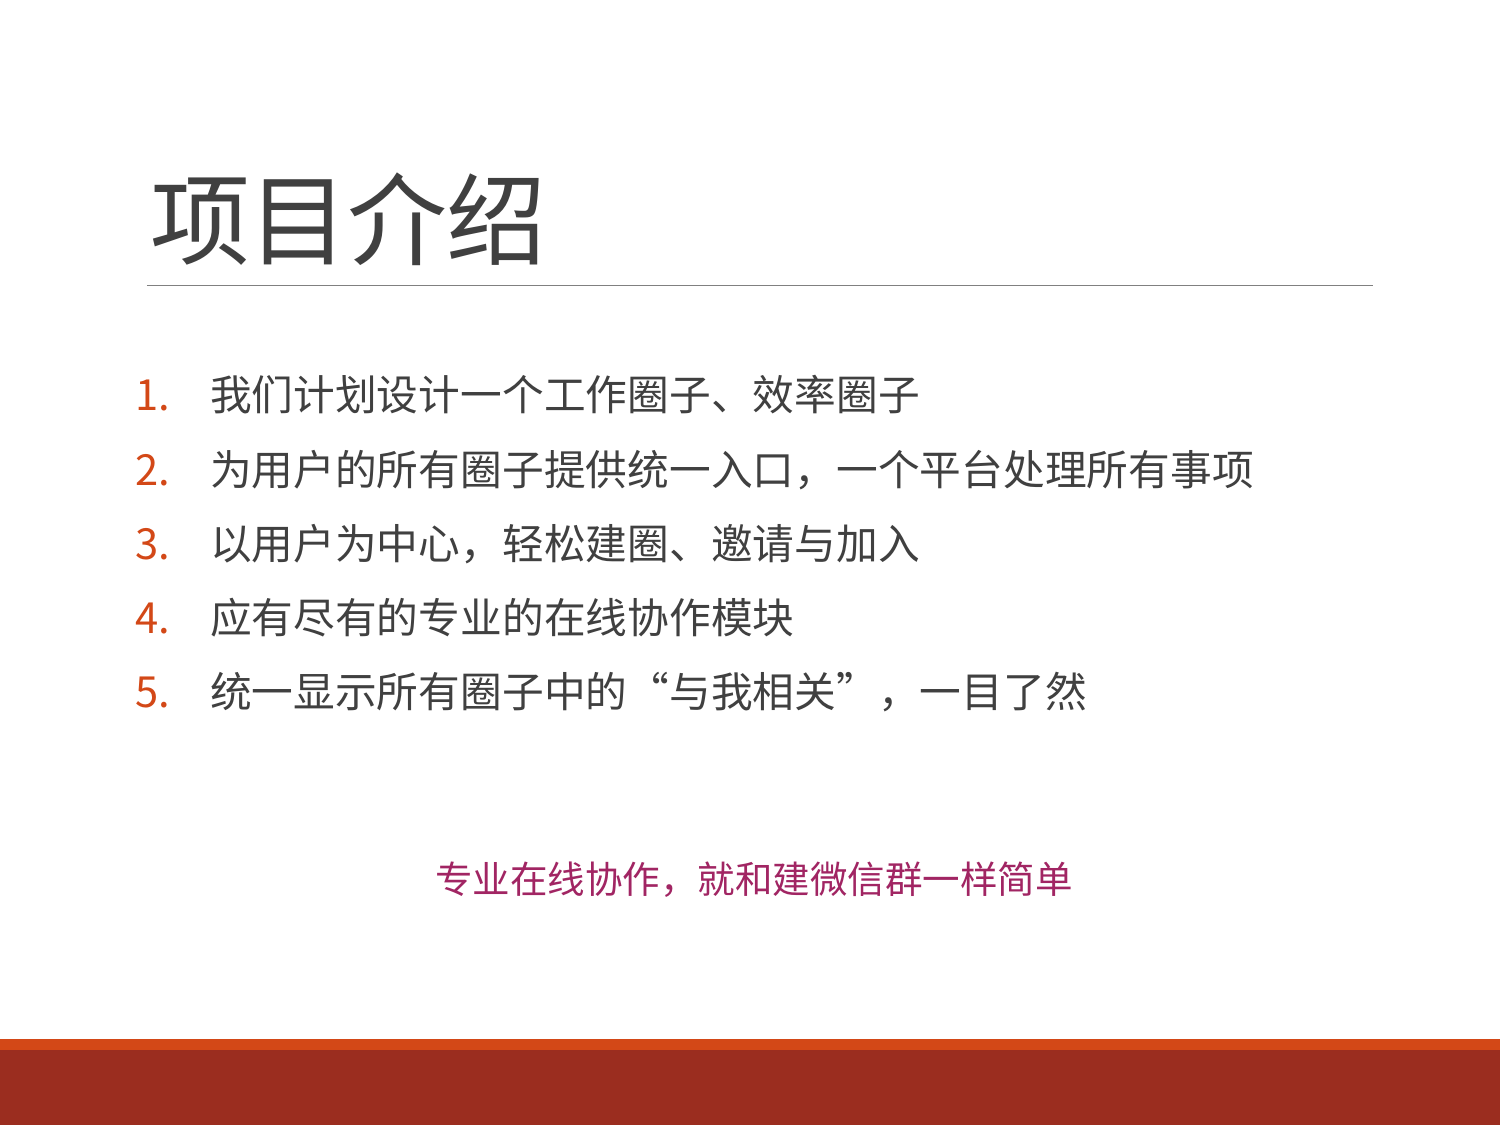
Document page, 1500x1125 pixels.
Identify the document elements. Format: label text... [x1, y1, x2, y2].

text_box 专业在线协作，就和建微信群一样简单 [386, 849, 1122, 909]
list 我们计划设计一个工作圈子、效率圈子 为用户的所有圈子提供统一入口，一个平台处理所有事项 以用户为中心，轻松建圈、邀请与加入 应有尽有的专业的在线协作模块 统一显示所有圈子中的“与我相关”，一目了然 [135, 367, 1373, 1028]
title 项目介绍 [135, 47, 1373, 285]
